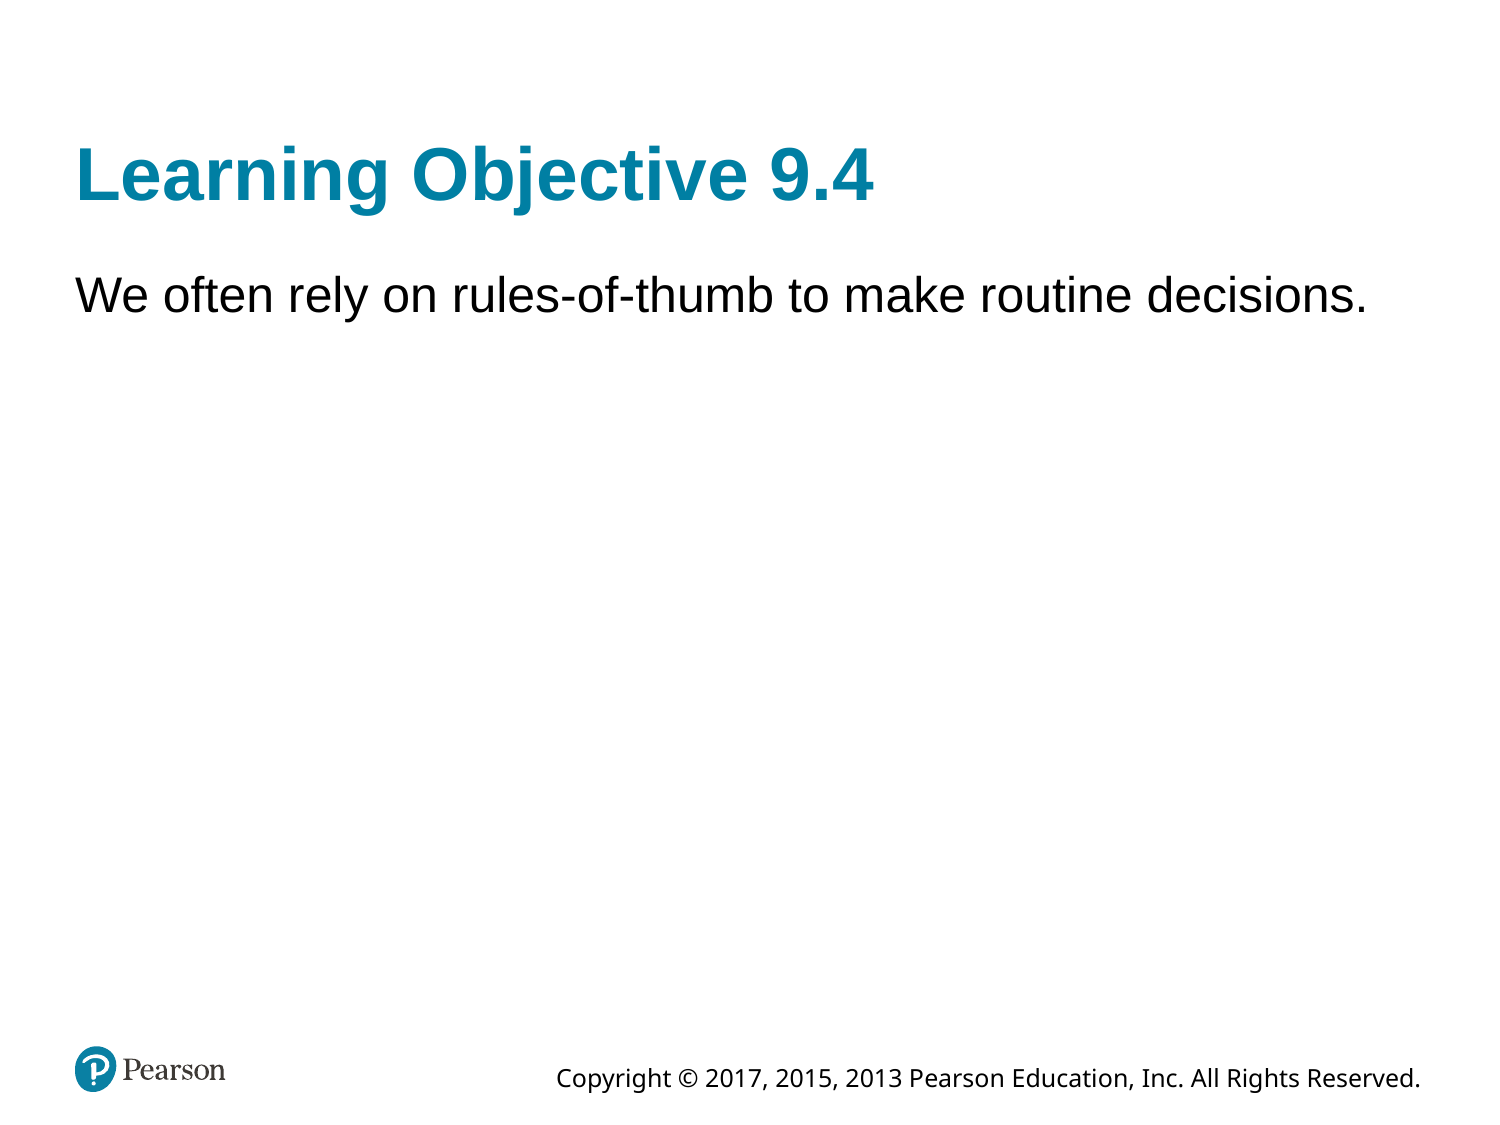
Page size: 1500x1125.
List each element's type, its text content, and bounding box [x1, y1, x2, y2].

list We often rely on rules-of-thumb to make routine decisions. [75, 262, 1425, 1005]
title Learning Objective 9.4 [75, 35, 1425, 216]
